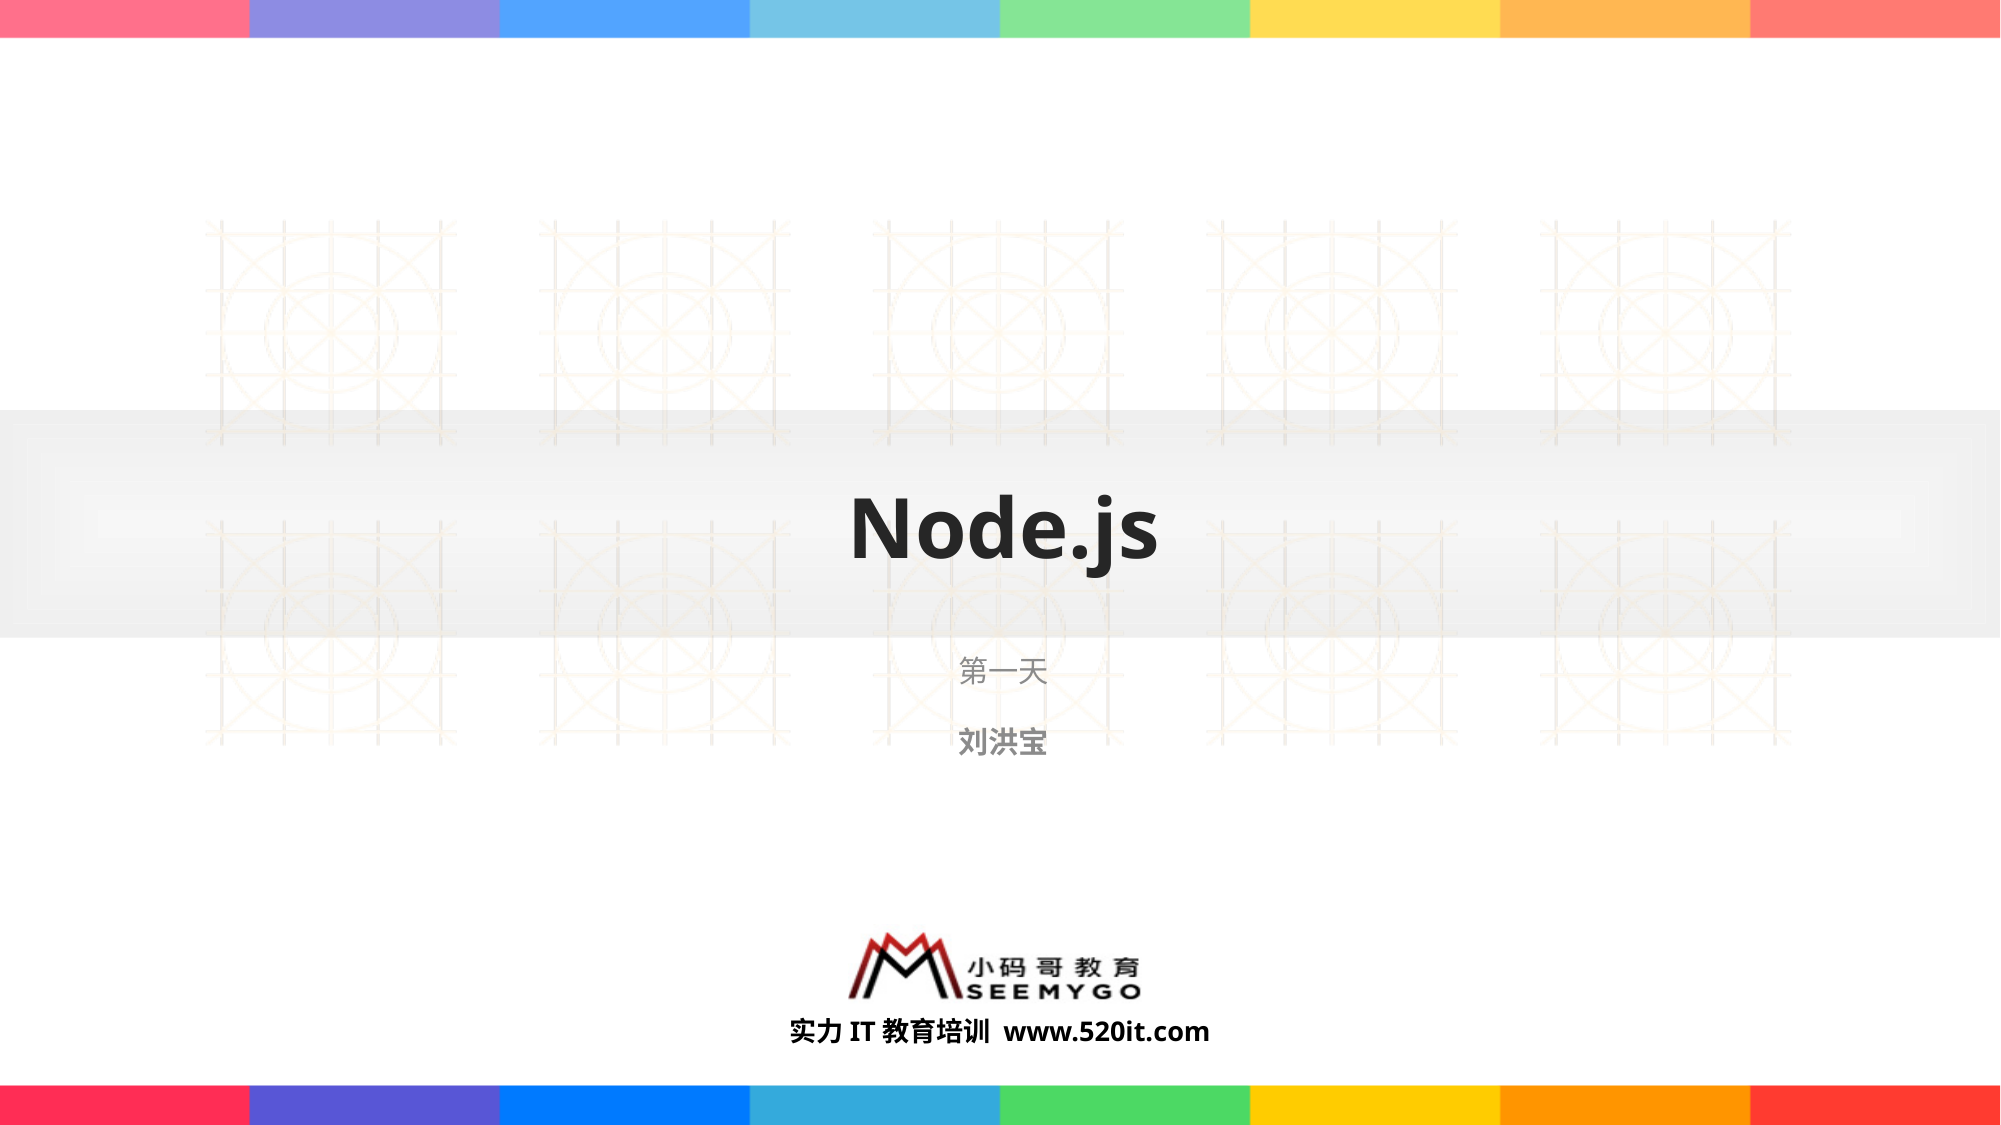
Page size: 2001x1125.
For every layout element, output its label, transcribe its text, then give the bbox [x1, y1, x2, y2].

title Node.js [74, 448, 1934, 602]
picture [0, 0, 2001, 1125]
subtitle 第一天 刘洪宝 [74, 644, 1934, 768]
